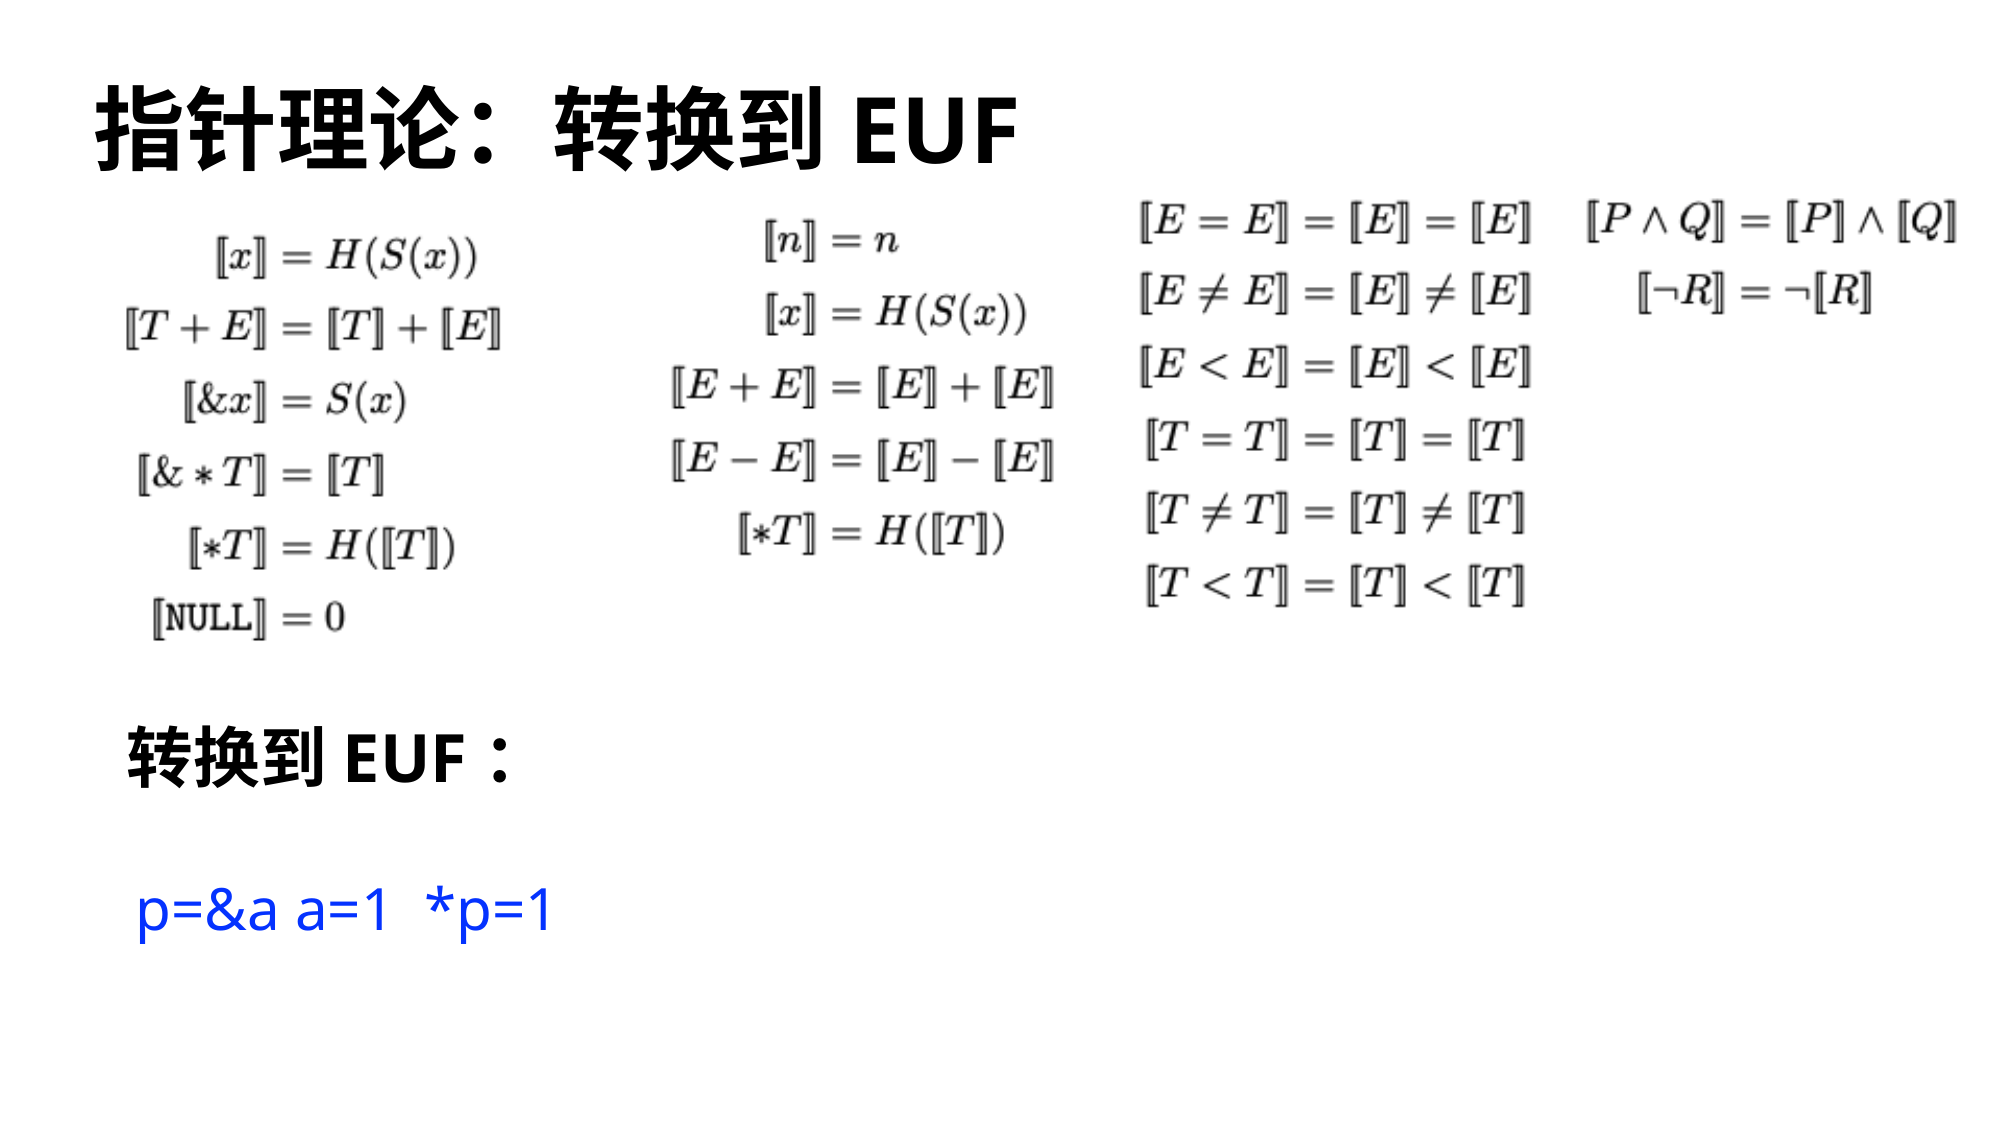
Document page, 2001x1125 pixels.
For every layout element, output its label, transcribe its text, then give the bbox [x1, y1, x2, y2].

text_box 转换到EUF： [111, 708, 566, 804]
picture [0, 174, 1984, 687]
title 指针理论：转换到EUF [78, 25, 1804, 200]
